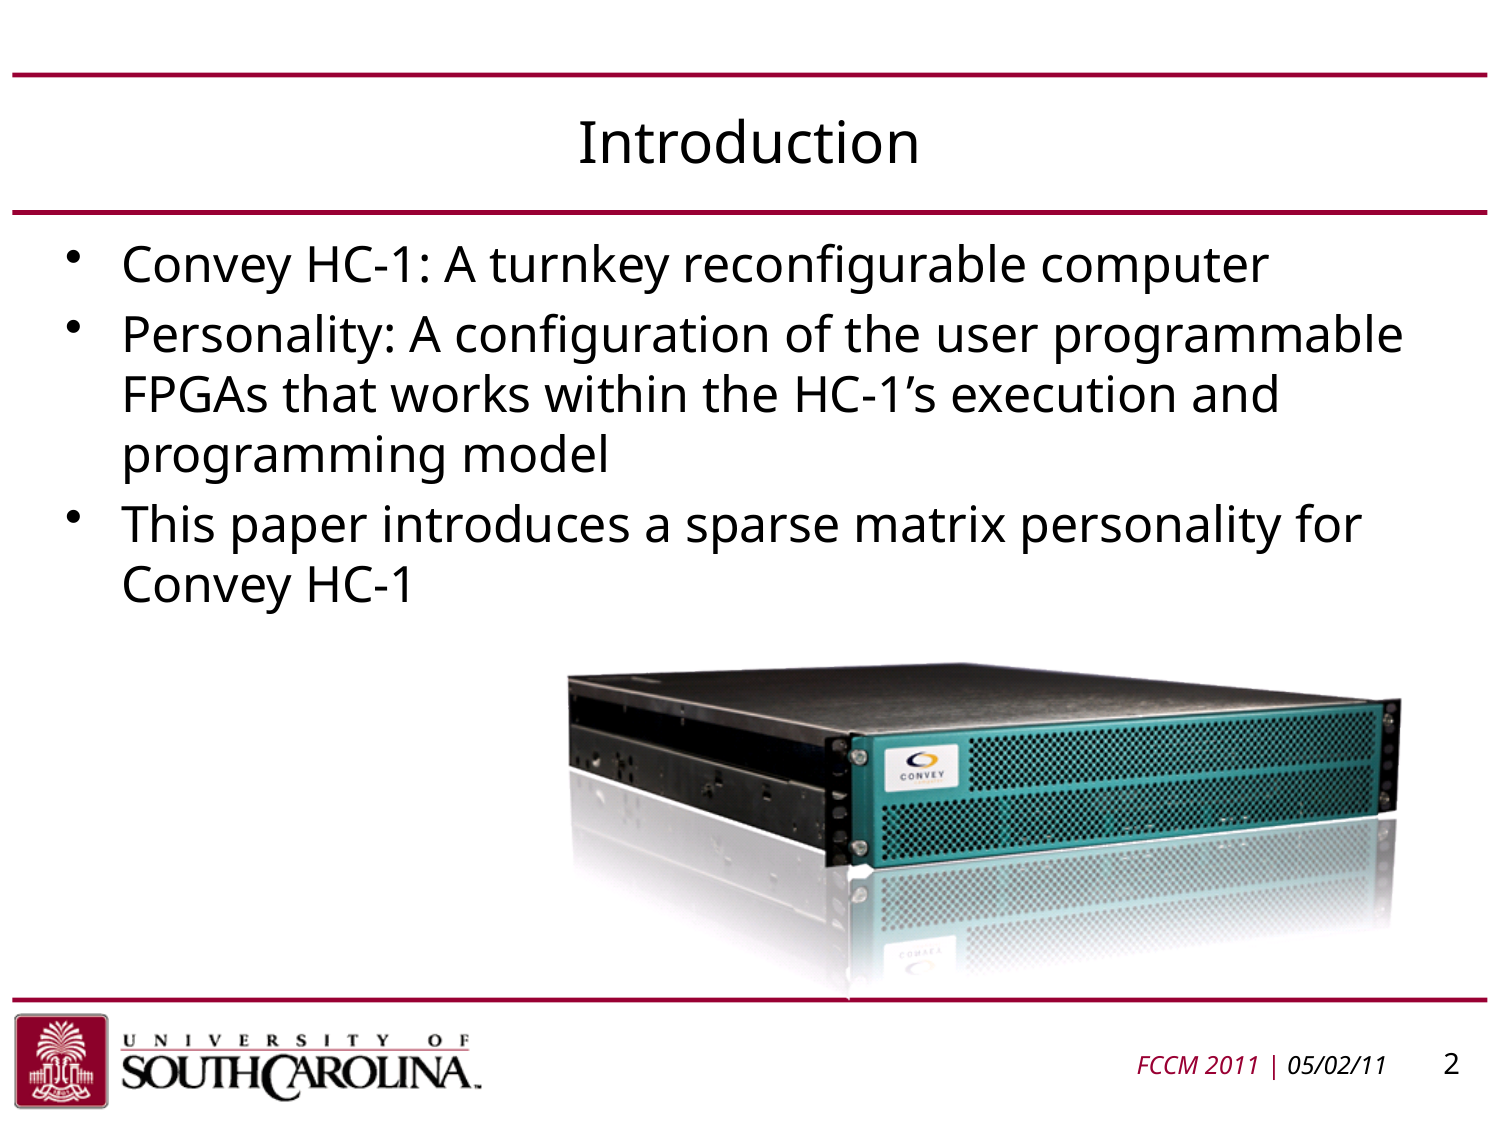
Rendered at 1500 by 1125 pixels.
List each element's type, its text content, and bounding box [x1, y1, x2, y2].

picture [541, 620, 1413, 1016]
list Convey HC-1: A turnkey reconfigurable computer Personality: A configuration of the user programmable FPGAs that works within the HC-1’s execution and programming model This paper introduces a sparse matrix personality for Convey HC-1 [49, 224, 1449, 988]
title Introduction [74, 74, 1426, 206]
picture [12, 1012, 488, 1112]
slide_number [462, 1037, 1476, 1088]
